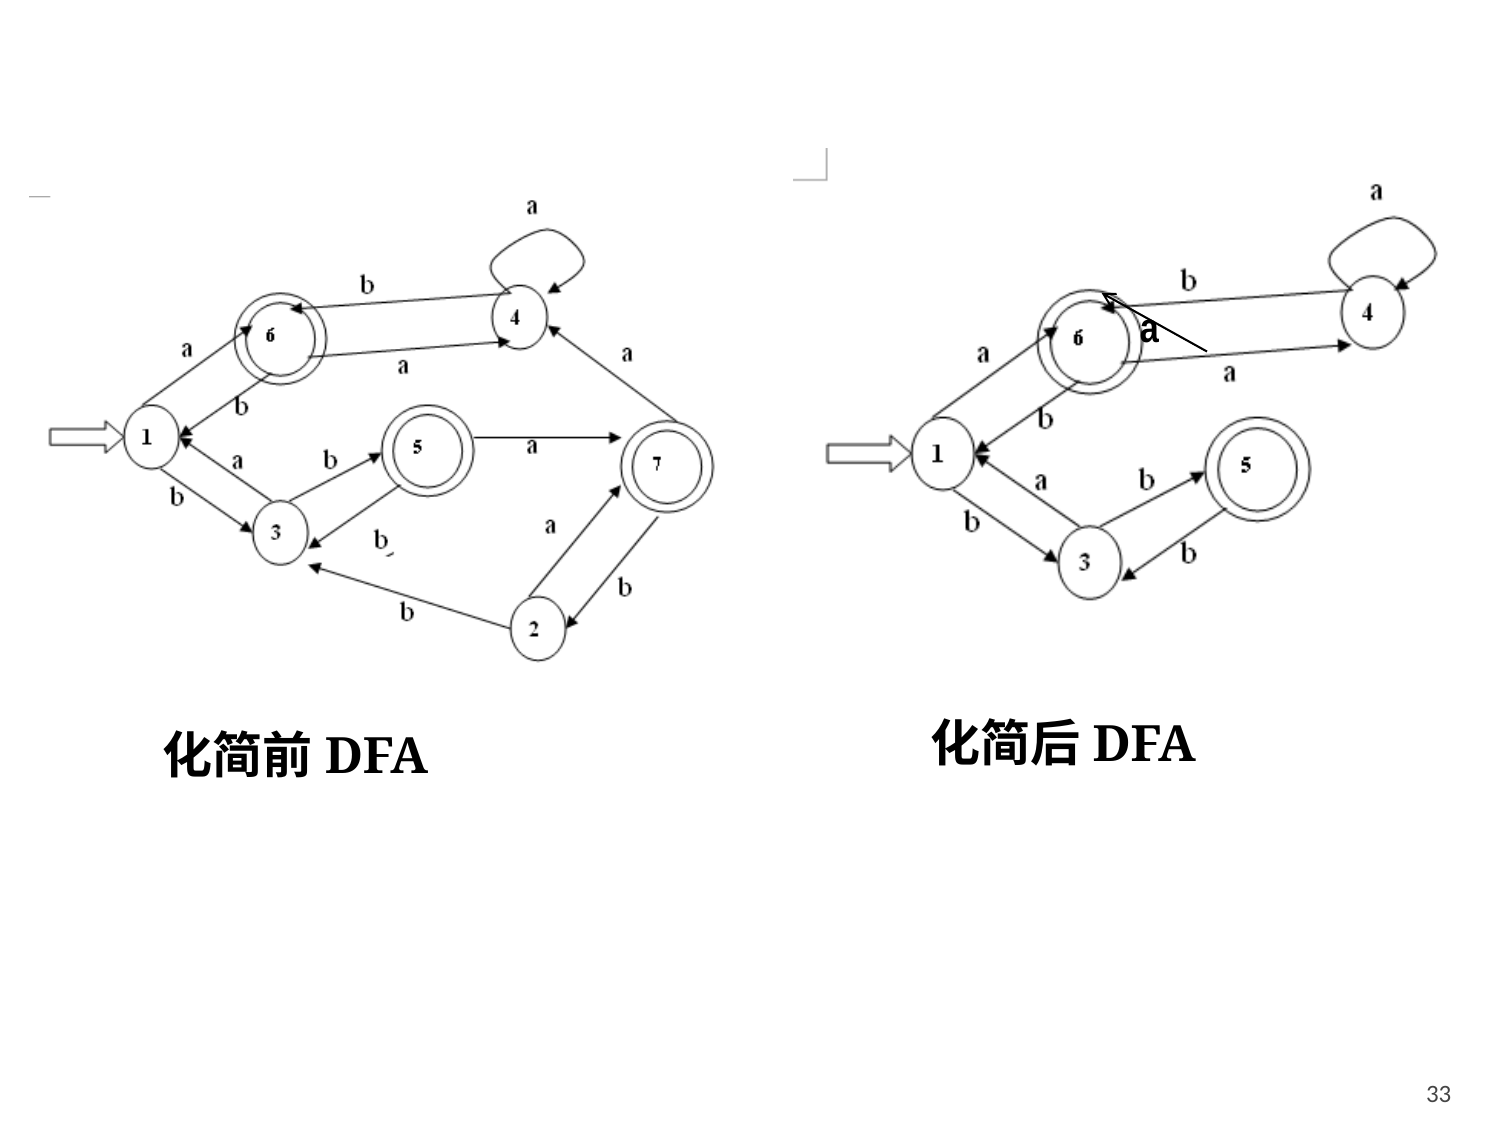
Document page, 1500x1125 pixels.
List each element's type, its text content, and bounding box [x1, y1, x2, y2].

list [29, 196, 727, 672]
text_box 化简前DFA [147, 716, 538, 792]
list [793, 148, 1457, 660]
slide_number 33 [1345, 1062, 1467, 1108]
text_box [1101, 292, 1207, 352]
text_box 化简后DFA [915, 704, 1306, 780]
